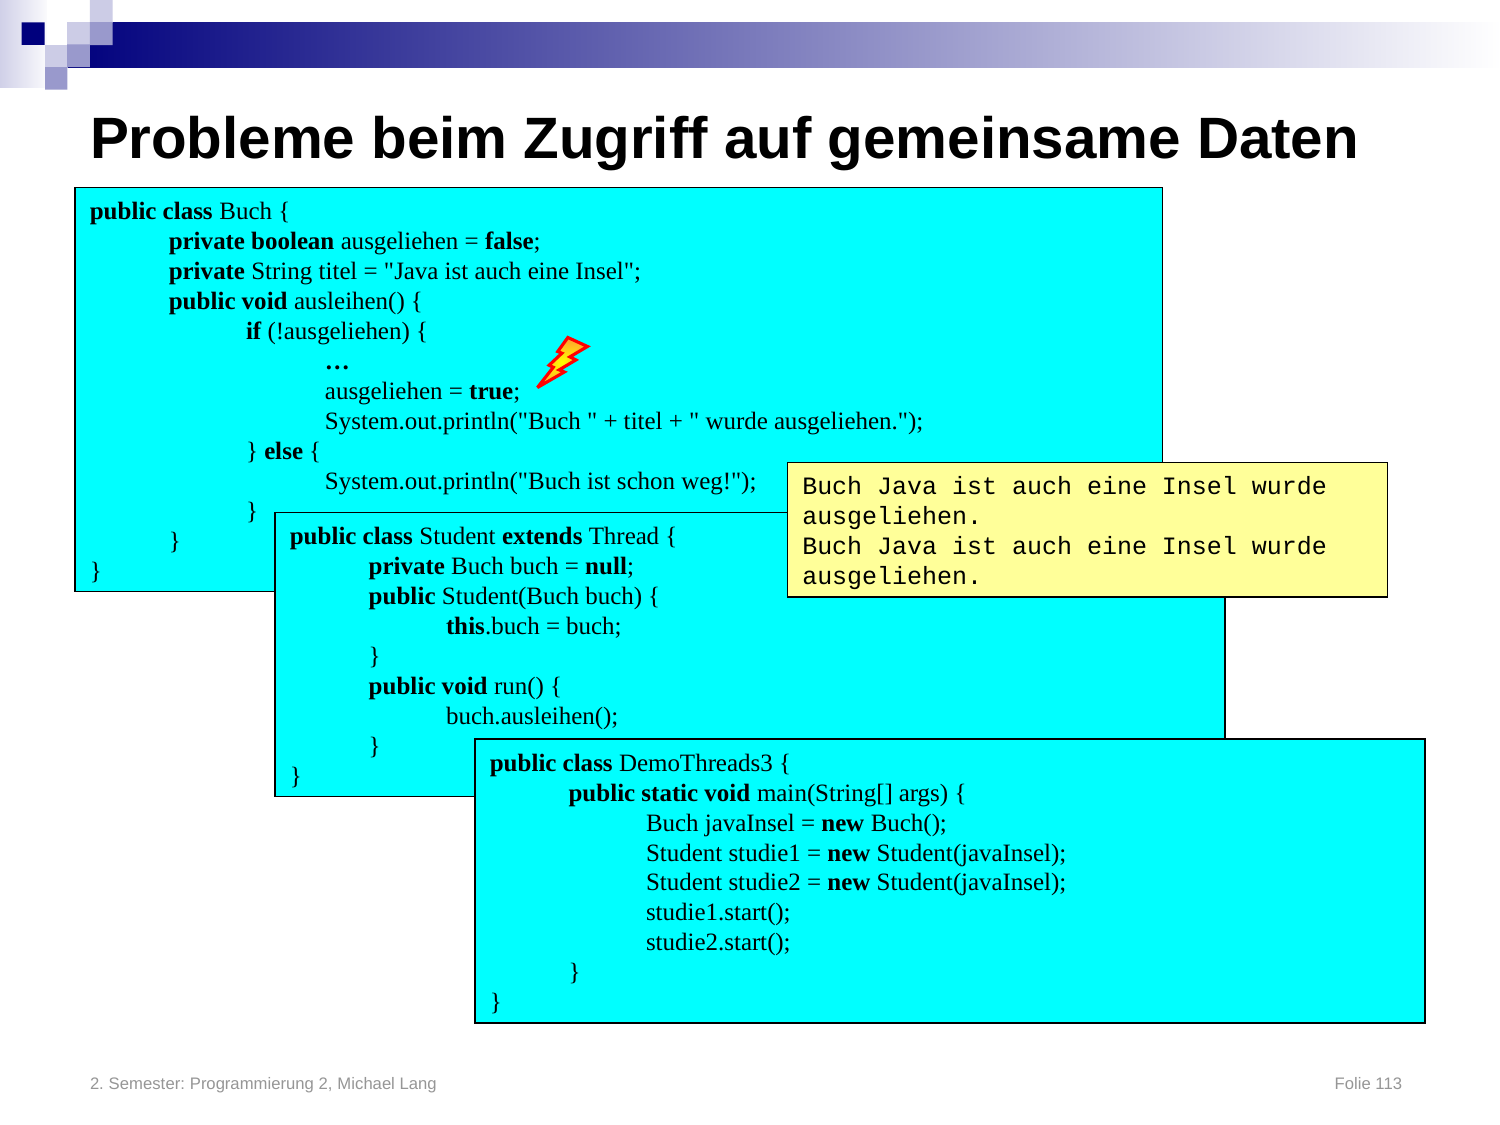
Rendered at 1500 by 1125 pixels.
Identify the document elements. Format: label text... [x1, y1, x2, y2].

title Probleme beim Zugriff auf gemeinsame Daten [75, 75, 1425, 197]
text_box Buch Java ist auch eine Insel wurde ausgeliehen. Buch Java ist auch eine Insel wurde ausgeliehen. [787, 462, 1388, 597]
text_box public class DemoThreads3 { public static void main(String[] args) { Buch javaInsel = new Buch(); Student studie1 = new Student(javaInsel); Student studie2 = new Student(javaInsel); studie1.start(); studie2.start(); } } [474, 738, 1425, 1023]
footer 2. Semester: Programmierung 2, Michael Lang Folie 113 [74, 1024, 1426, 1101]
text_box public class Buch { private boolean ausgeliehen = false; private String titel = "Java ist auch eine Insel"; public void ausleihen() { if (!ausgeliehen) { … ausgeliehen = true; System.out.println("Buch " + titel + " wurde ausgeliehen."); } else { System.out.println("Buch ist schon weg!"); } } } [75, 187, 1163, 592]
text_box public class Student extends Thread { private Buch buch = null; public Student(Buch buch) { this.buch = buch; } public void run() { buch.ausleihen(); } } [275, 512, 1225, 797]
text_box [537, 337, 588, 388]
